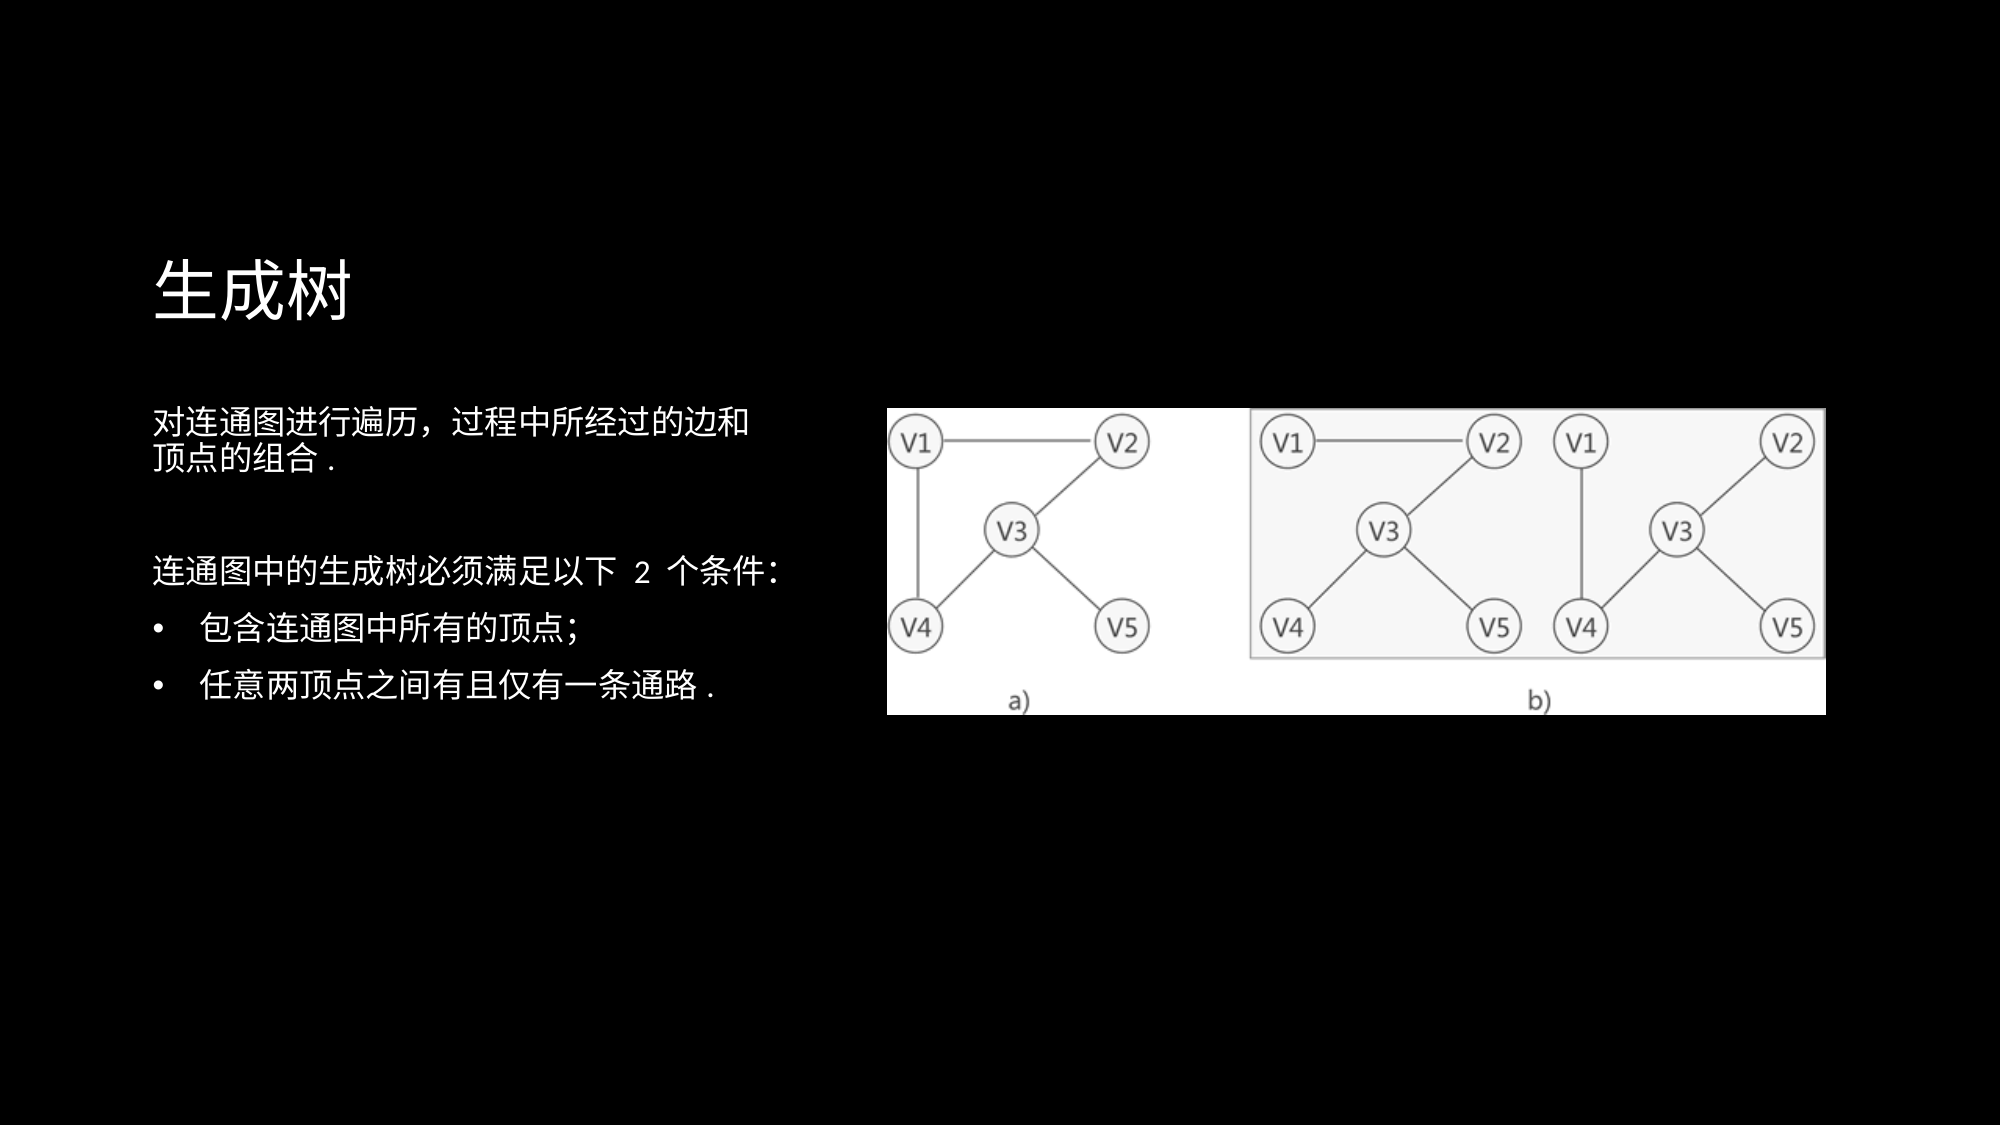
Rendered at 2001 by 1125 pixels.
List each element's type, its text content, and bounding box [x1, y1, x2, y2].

title 生成树 [137, 75, 783, 337]
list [887, 408, 1826, 715]
list 对连通图进行遍历，过程中所经过的边和顶点的组合. 连通图中的生成树必须满足以下 2 个条件： 包含连通图中所有的顶点； 任意两顶点之间有且仅有一条通路. [137, 337, 783, 963]
